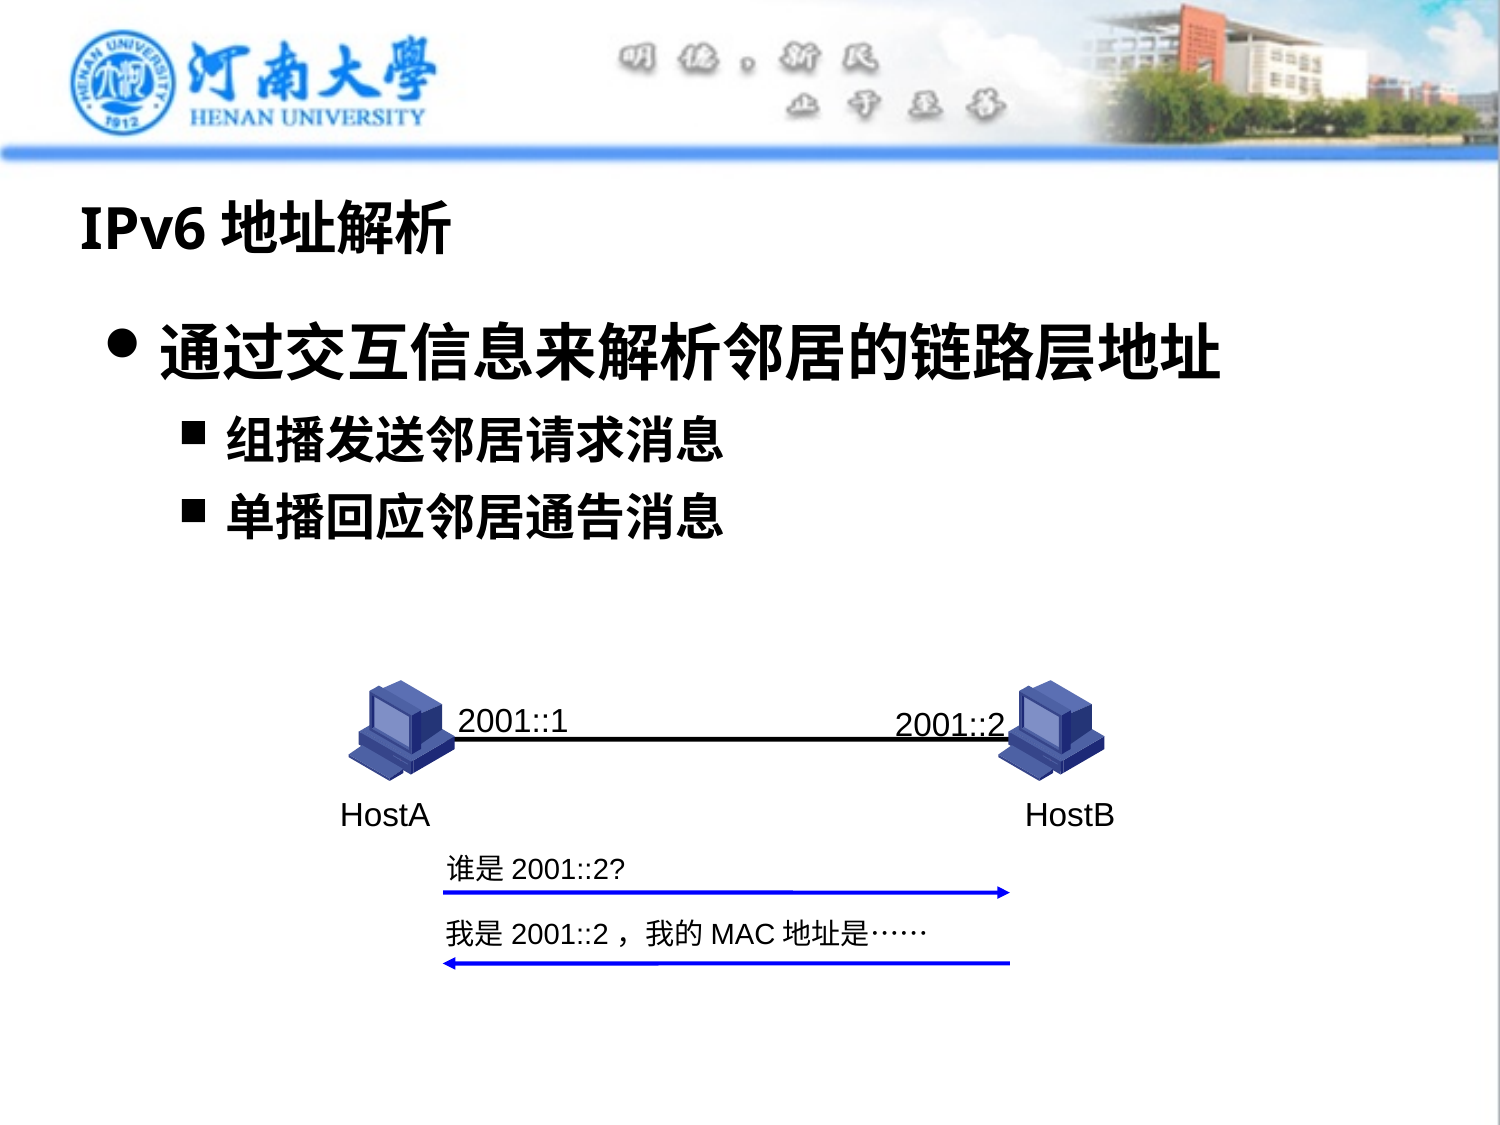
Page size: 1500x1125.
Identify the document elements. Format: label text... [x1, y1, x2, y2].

text_box 2001::2 [880, 695, 992, 751]
text_box HostA [325, 786, 467, 841]
text_box 谁是2001::2? [431, 842, 952, 893]
text_box HostB [1009, 786, 1152, 841]
text_box [442, 958, 1010, 970]
list 通过交互信息来解析邻居的链路层地址 组播发送邻居请求消息 单播回应邻居通告消息 [88, 305, 1449, 589]
picture [0, 0, 1500, 1125]
title IPv6地址解析 [65, 172, 1357, 280]
text_box 我是2001::2，我的MAC地址是…… [430, 908, 1152, 958]
text_box 2001::1 [459, 691, 585, 747]
text_box [952, 886, 1010, 899]
